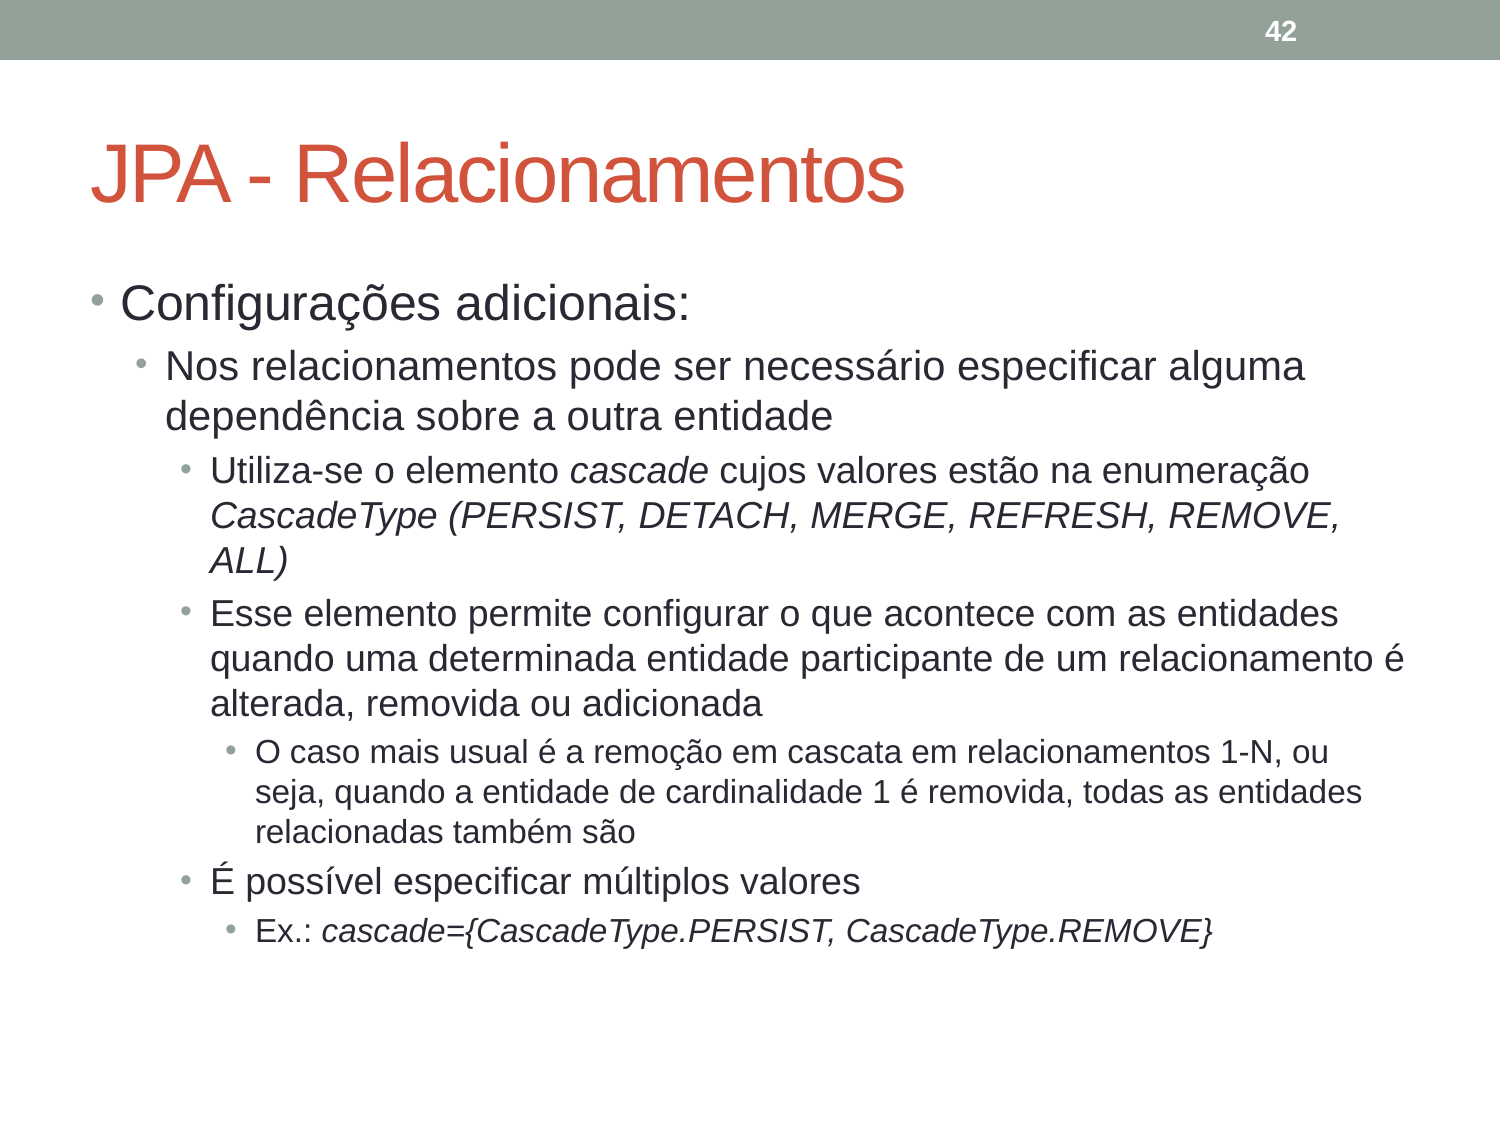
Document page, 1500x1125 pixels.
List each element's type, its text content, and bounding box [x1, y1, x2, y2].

slide_number 42 [1250, 3, 1425, 57]
title JPA - Relacionamentos [75, 87, 1425, 250]
list Configurações adicionais: Nos relacionamentos pode ser necessário especificar alguma dependência sobre a outra entidade Utiliza-se o elemento cascade cujos valores estão na enumeração CascadeType (PERSIST, DETACH, MERGE, REFRESH, REMOVE, ALL) Esse elemento permite configurar o que acontece com as entidades quando uma determinada entidade participante de um relacionamento é alterada, removida ou adicionada O caso mais usual é a remoção em cascata em relacionamentos 1-N, ou seja, quando a entidade de cardinalidade 1 é removida, todas as entidades relacionadas também são É possível especificar múltiplos valores Ex.: cascade={CascadeType.PERSIST, CascadeType.REMOVE} [75, 262, 1425, 1063]
